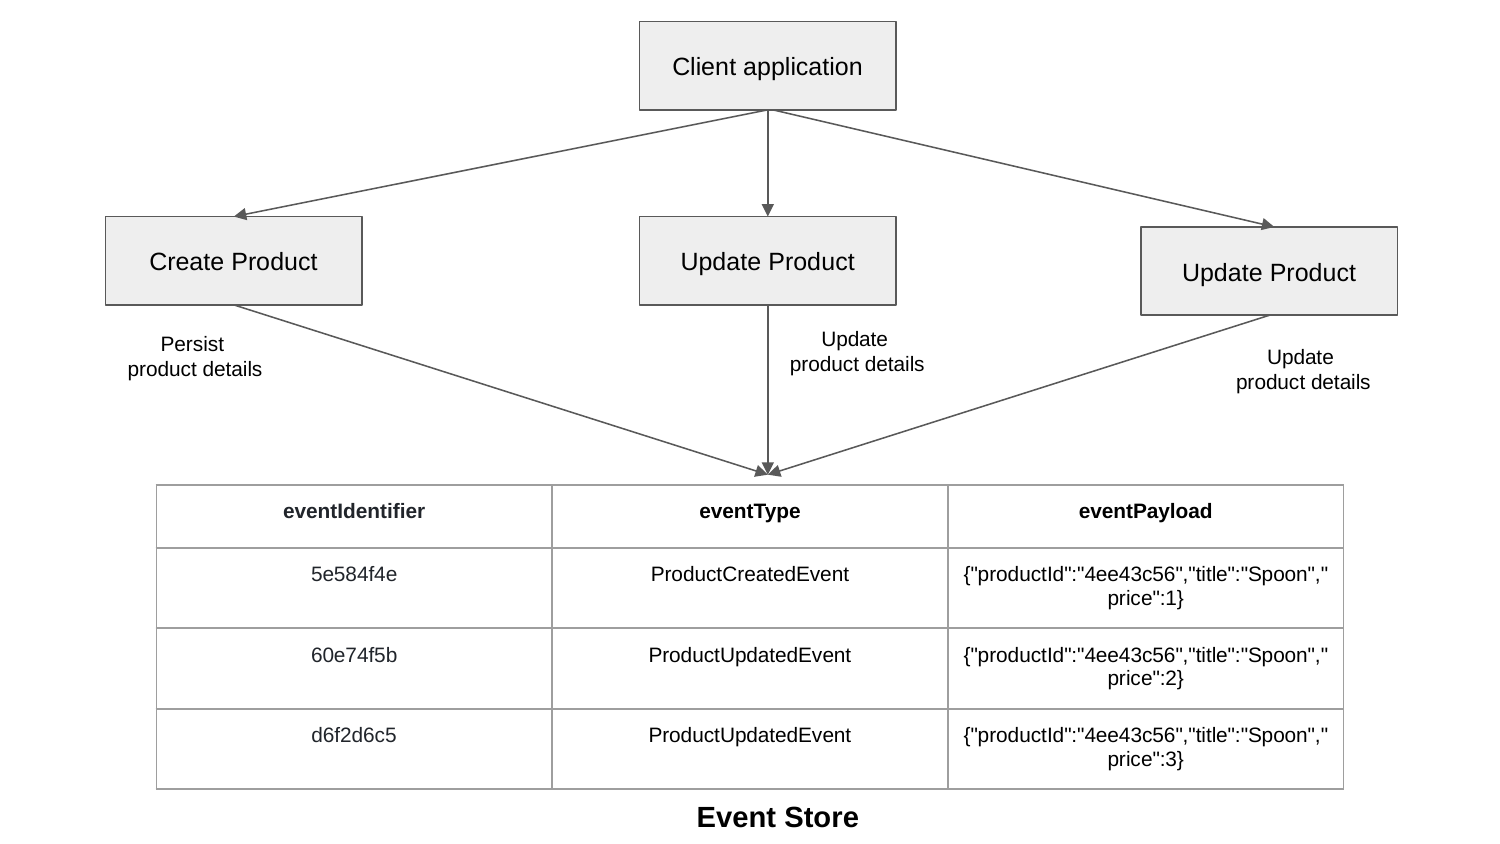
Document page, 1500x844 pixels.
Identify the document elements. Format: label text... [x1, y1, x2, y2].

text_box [767, 109, 1398, 475]
table_header 5e584f4e [157, 549, 551, 627]
table_header {"productId":"4ee43c56","title":"Spoon","price":2} [949, 629, 1343, 708]
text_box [639, 109, 766, 475]
table_header d6f2d6c5 [157, 710, 551, 788]
text_box Client application [639, 21, 896, 107]
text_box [105, 109, 638, 475]
table_header 60e74f5b [157, 629, 551, 708]
table_header {"productId":"4ee43c56","title":"Spoon","price":3} [949, 710, 1343, 788]
table_header eventPayload [949, 486, 1343, 547]
table_header eventType [553, 486, 947, 547]
table_header ProductUpdatedEvent [553, 629, 947, 708]
table_header eventIdentifier [157, 486, 551, 547]
table_header ProductUpdatedEvent [553, 710, 947, 788]
table_header ProductCreatedEvent [553, 549, 947, 627]
table_header {"productId":"4ee43c56","title":"Spoon","price":1} [949, 549, 1343, 627]
text_box Event Store [612, 790, 944, 844]
